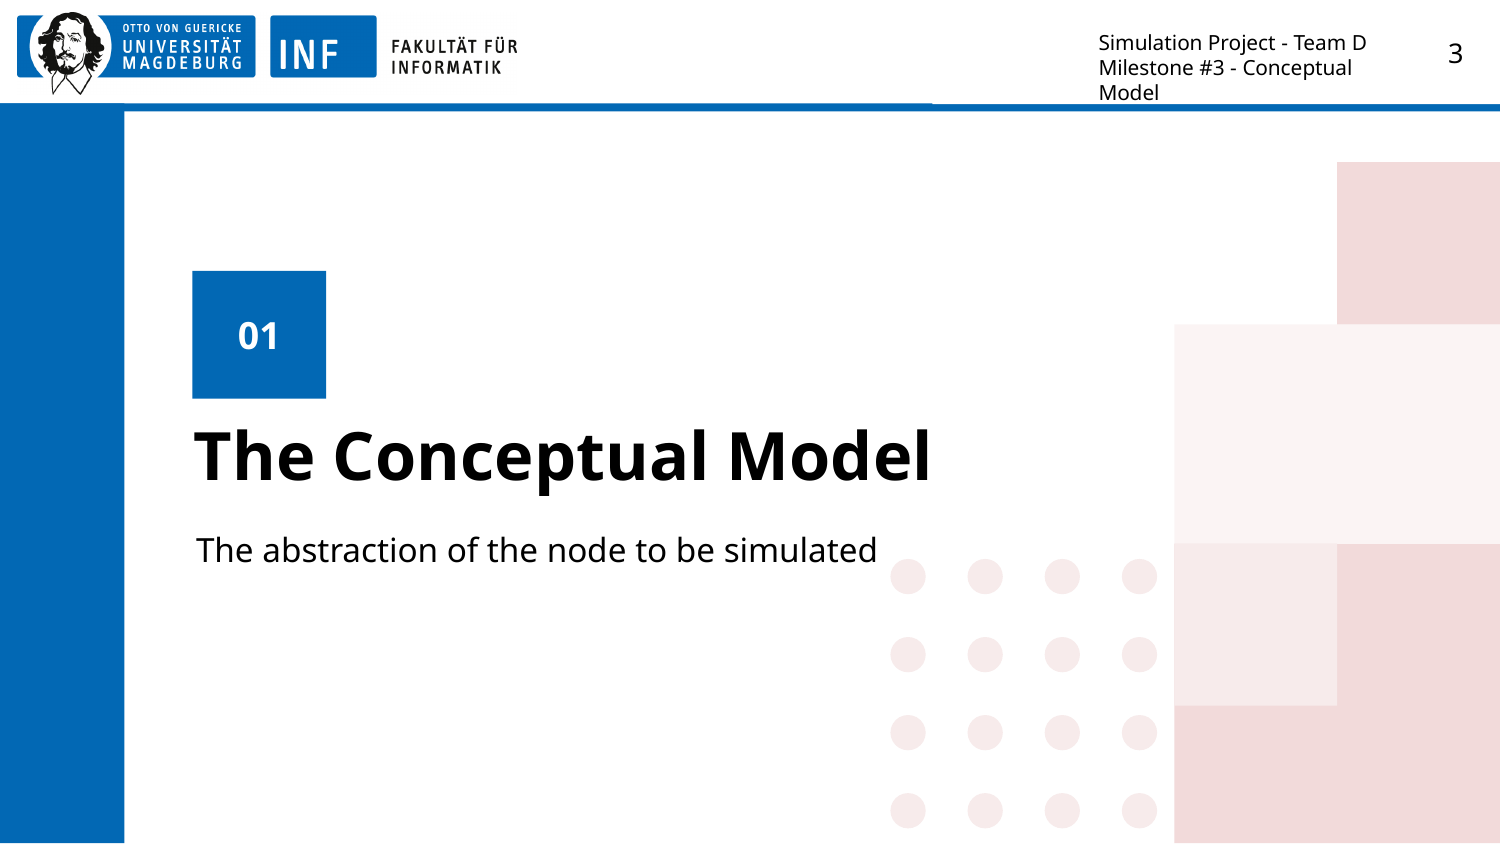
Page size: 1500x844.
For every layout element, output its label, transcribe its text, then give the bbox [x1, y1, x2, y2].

subtitle The abstraction of the node to be simulated [181, 508, 989, 573]
text_box Simulation Project - Team D Milestone #3 - Conceptual Model [1083, 14, 1434, 100]
text_box [932, 0, 1500, 105]
slide_number ‹#› [1434, 21, 1479, 86]
picture [17, 12, 517, 95]
title 01 [192, 270, 327, 399]
title The Conceptual Model [178, 398, 1052, 509]
